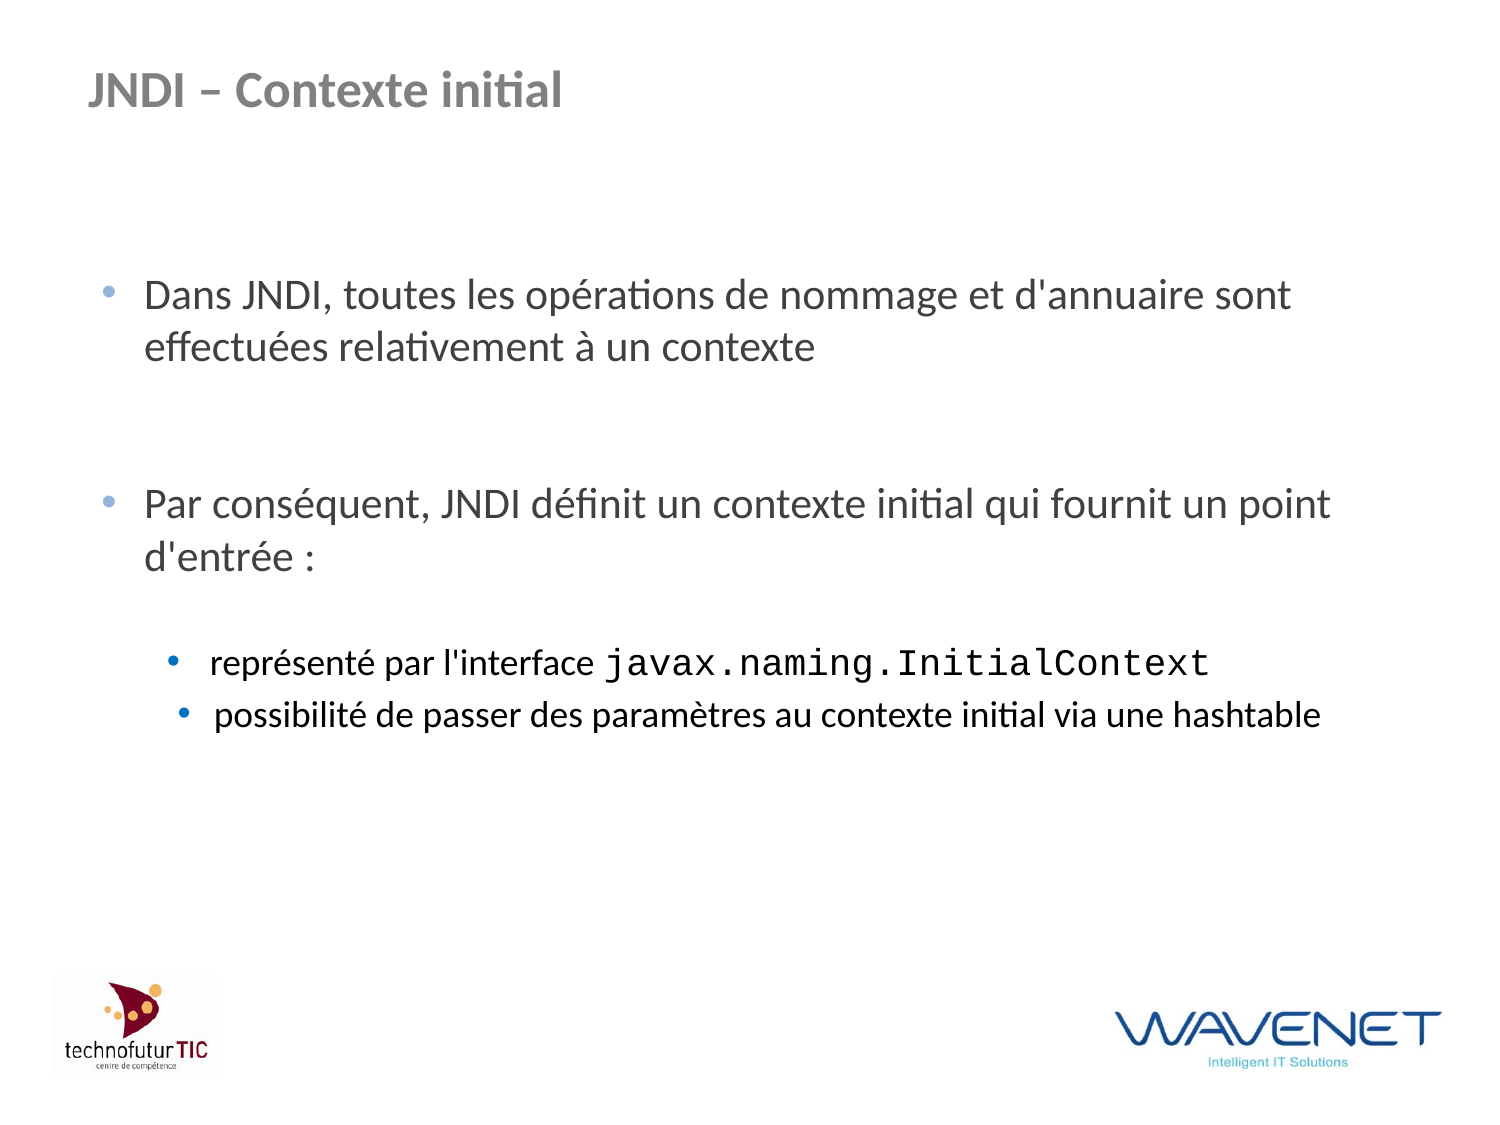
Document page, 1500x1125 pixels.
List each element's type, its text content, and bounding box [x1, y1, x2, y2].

picture [53, 975, 218, 1077]
picture [1113, 1009, 1443, 1071]
title JNDI – Contexte initial [72, 47, 1426, 145]
list Dans JNDI, toutes les opérations de nommage et d'annuaire sont effectuées relativement à un contexte Par conséquent, JNDI définit un contexte initial qui fournit un point d'entrée : représenté par l'interface javax.naming.InitialContext possibilité de passer des paramètres au contexte initial via une hashtable [76, 257, 1428, 929]
